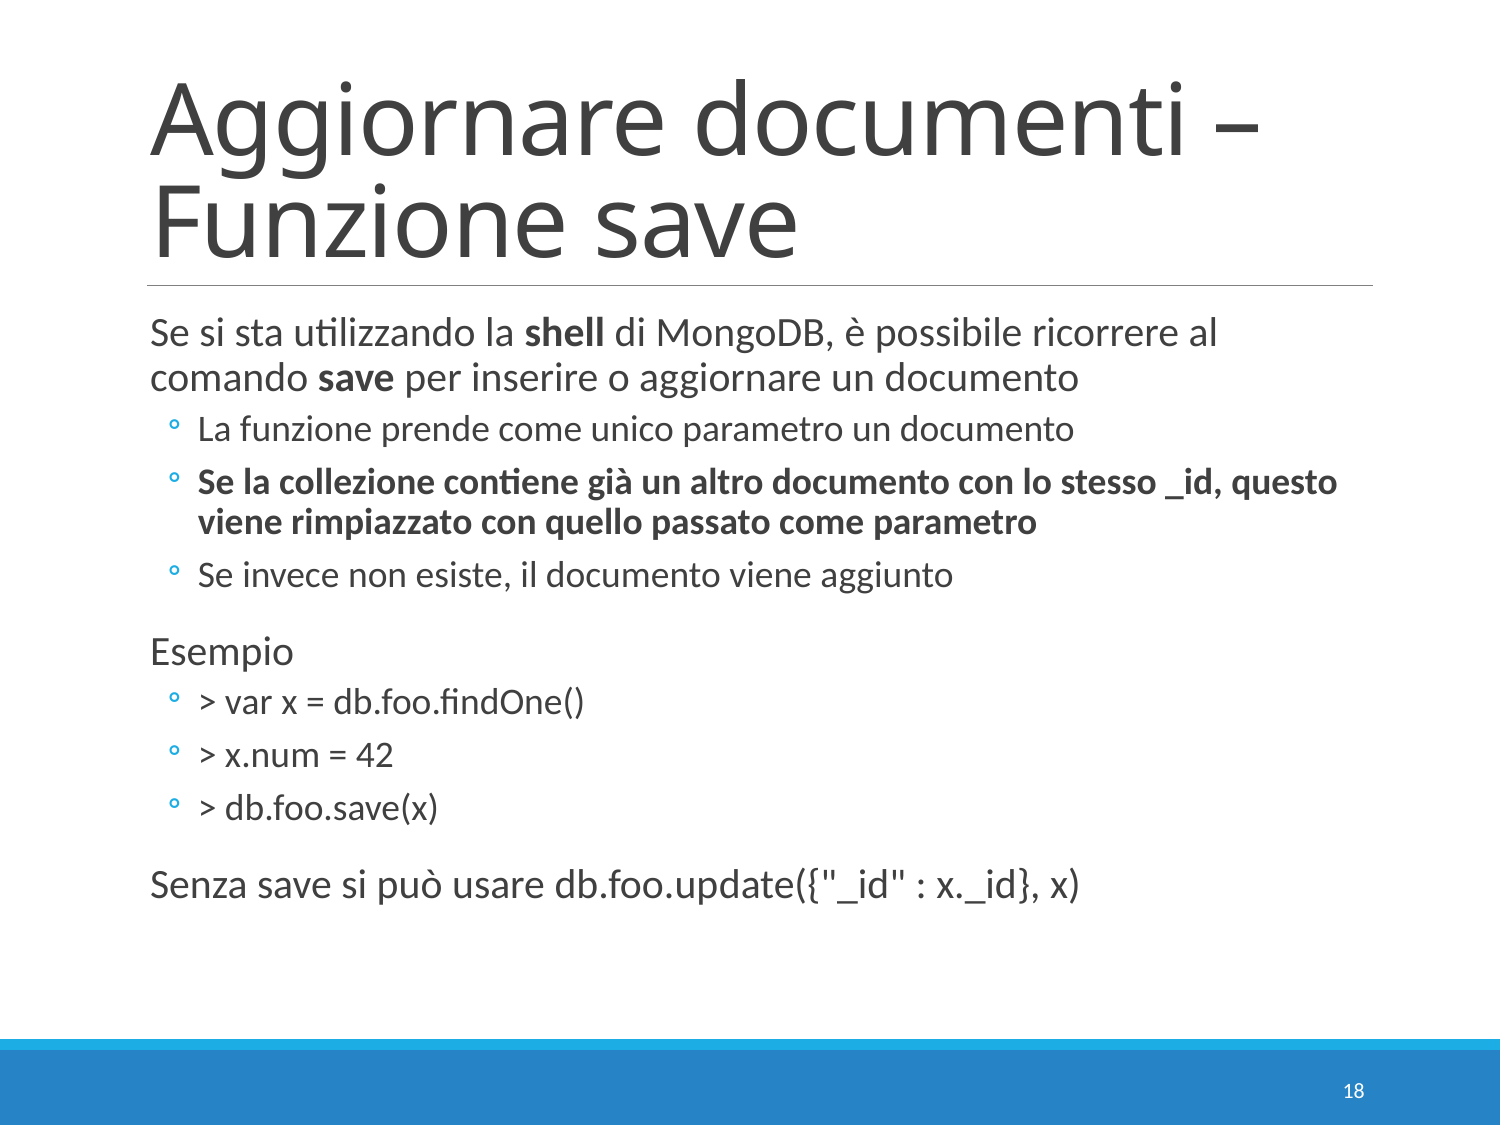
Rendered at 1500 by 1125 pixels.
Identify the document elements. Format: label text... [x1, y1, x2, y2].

title Aggiornare documenti – Funzione save [135, 47, 1373, 285]
slide_number 18 [1218, 1059, 1380, 1120]
list Se si sta utilizzando la shell di MongoDB, è possibile ricorrere al comando save per inserire o aggiornare un documento La funzione prende come unico parametro un documento Se la collezione contiene già un altro documento con lo stesso _id, questo viene rimpiazzato con quello passato come parametro Se invece non esiste, il documento viene aggiunto Esempio > var x = db.foo.findOne() > x.num = 42 > db.foo.save(x) Senza save si può usare db.foo.update({"_id" : x._id}, x) [135, 302, 1373, 963]
